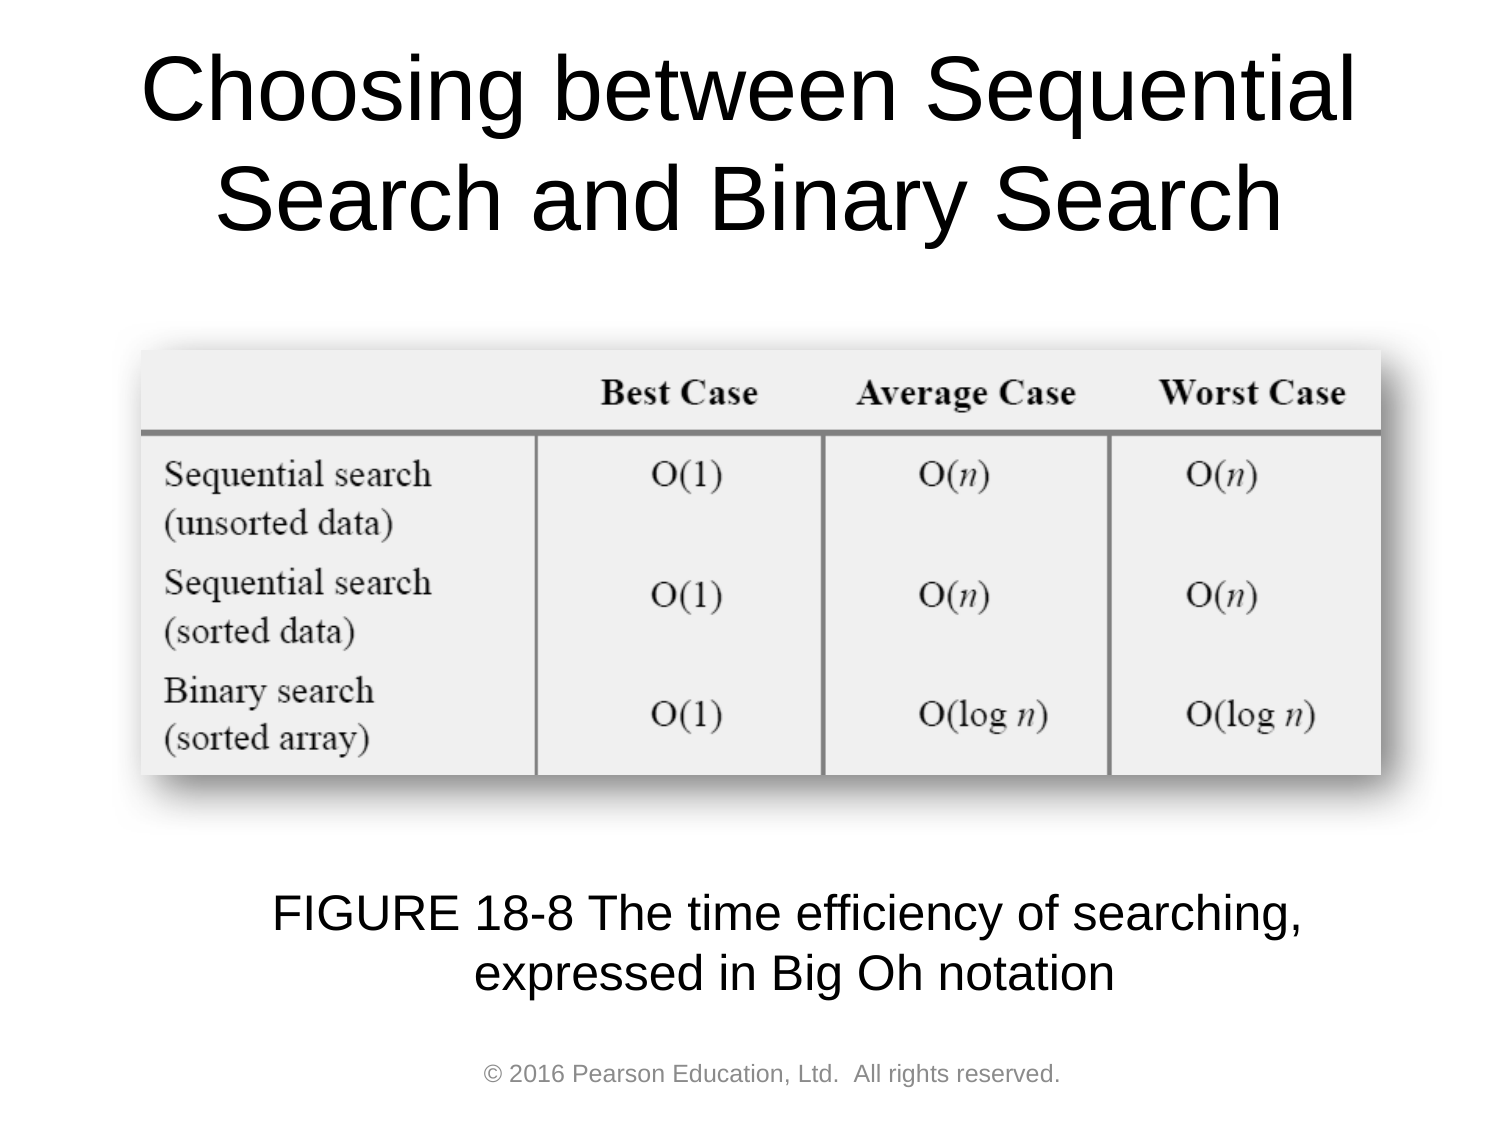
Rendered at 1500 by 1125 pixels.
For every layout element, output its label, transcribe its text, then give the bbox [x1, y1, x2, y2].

picture [141, 350, 1382, 775]
title Choosing between Sequential Search and Binary Search [75, 45, 1425, 233]
footer © 2016 Pearson Education, Ltd. All rights reserved. [112, 1042, 1434, 1103]
list FIGURE 18-8 The time efficiency of searching, expressed in Big Oh notation [108, 872, 1482, 1044]
